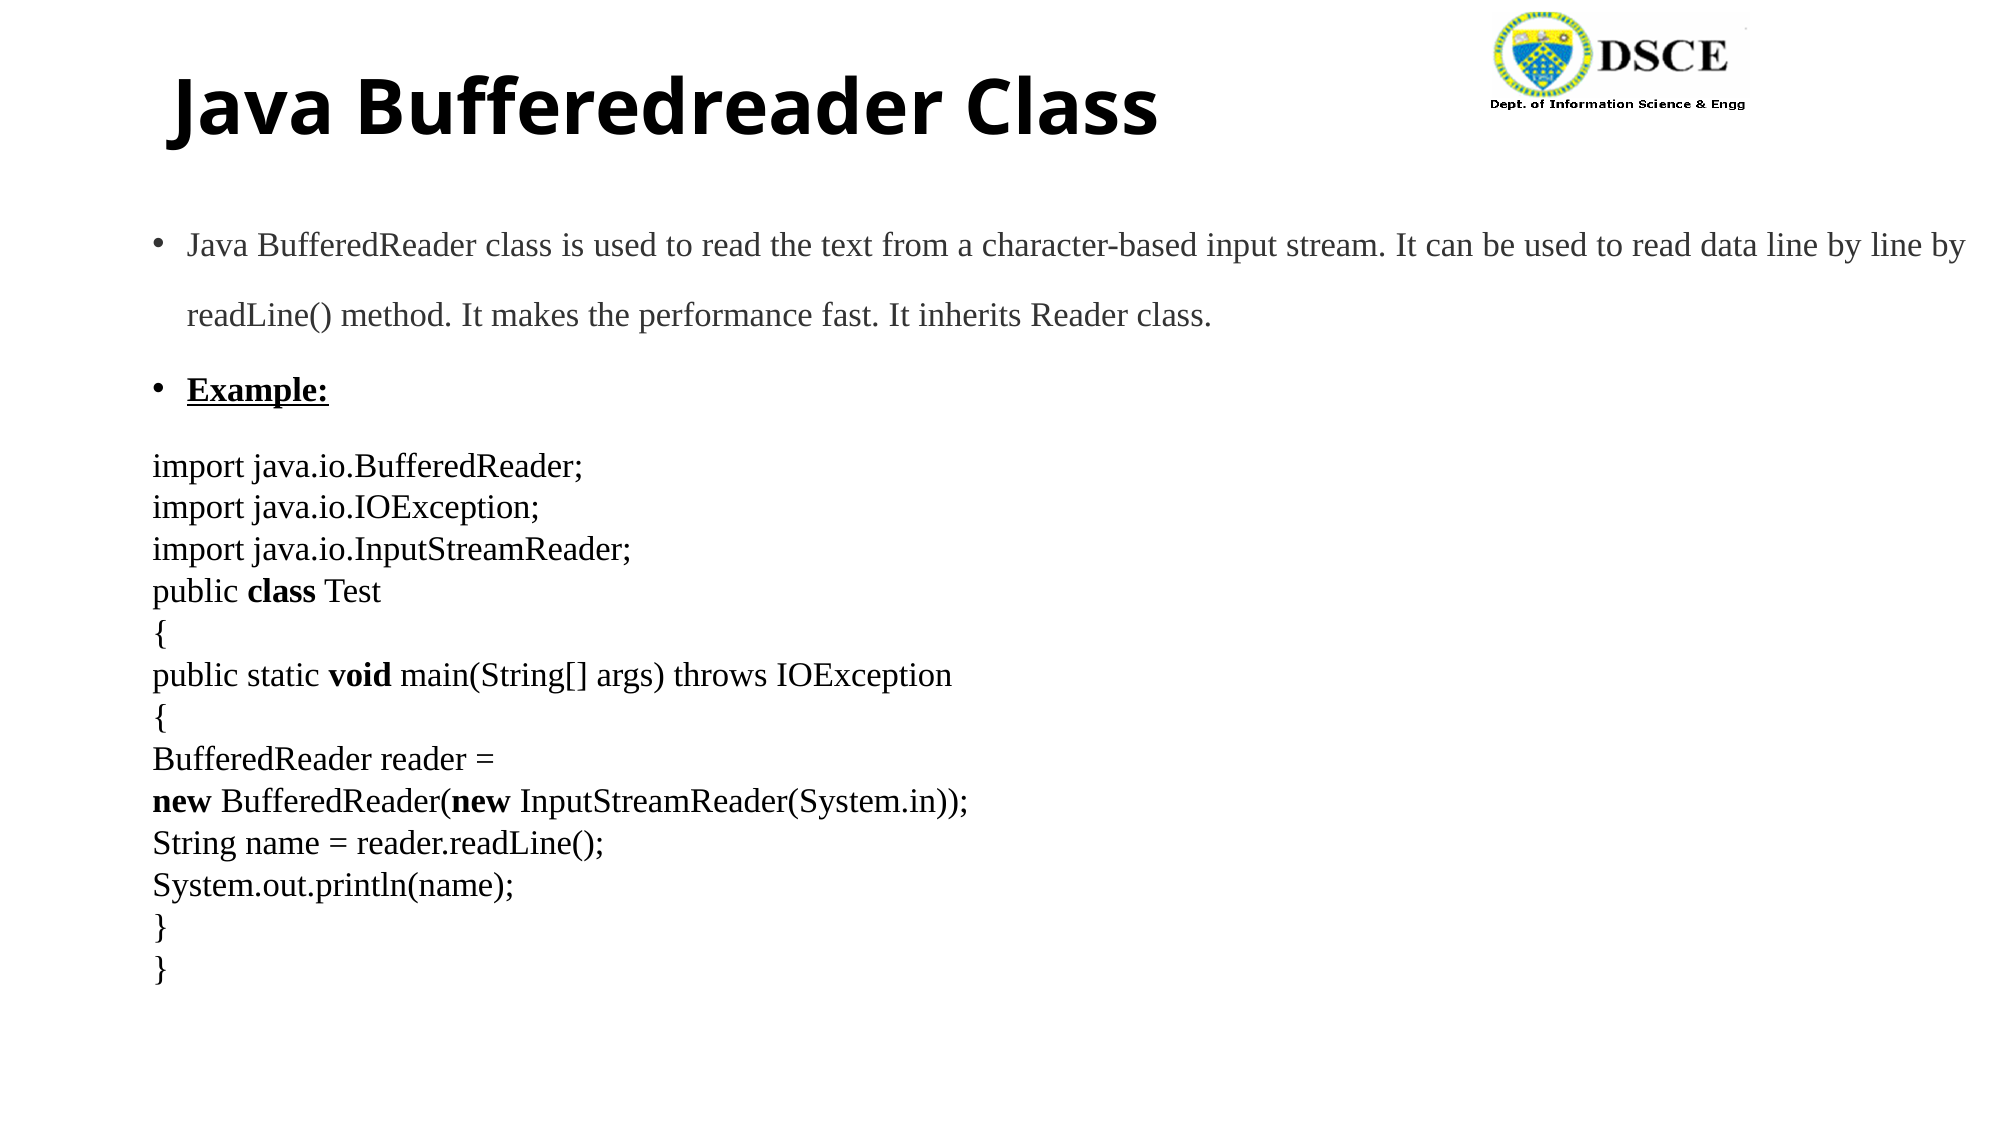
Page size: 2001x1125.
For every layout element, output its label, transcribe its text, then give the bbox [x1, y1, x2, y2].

list Java BufferedReader class is used to read the text from a character-based input stream. It can be used to read data line by line by readLine() method. It makes the performance fast. It inherits Reader class. Example: import java.io.BufferedReader; import java.io.IOException; import java.io.InputStreamReader; public class Test { public static void main(String[] args) throws IOException { BufferedReader reader = new BufferedReader(new InputStreamReader(System.in)); String name = reader.readLine(); System.out.println(name); } } [137, 185, 1982, 1014]
title Java Bufferedreader Class [137, 59, 1863, 159]
picture [1487, 9, 1750, 113]
